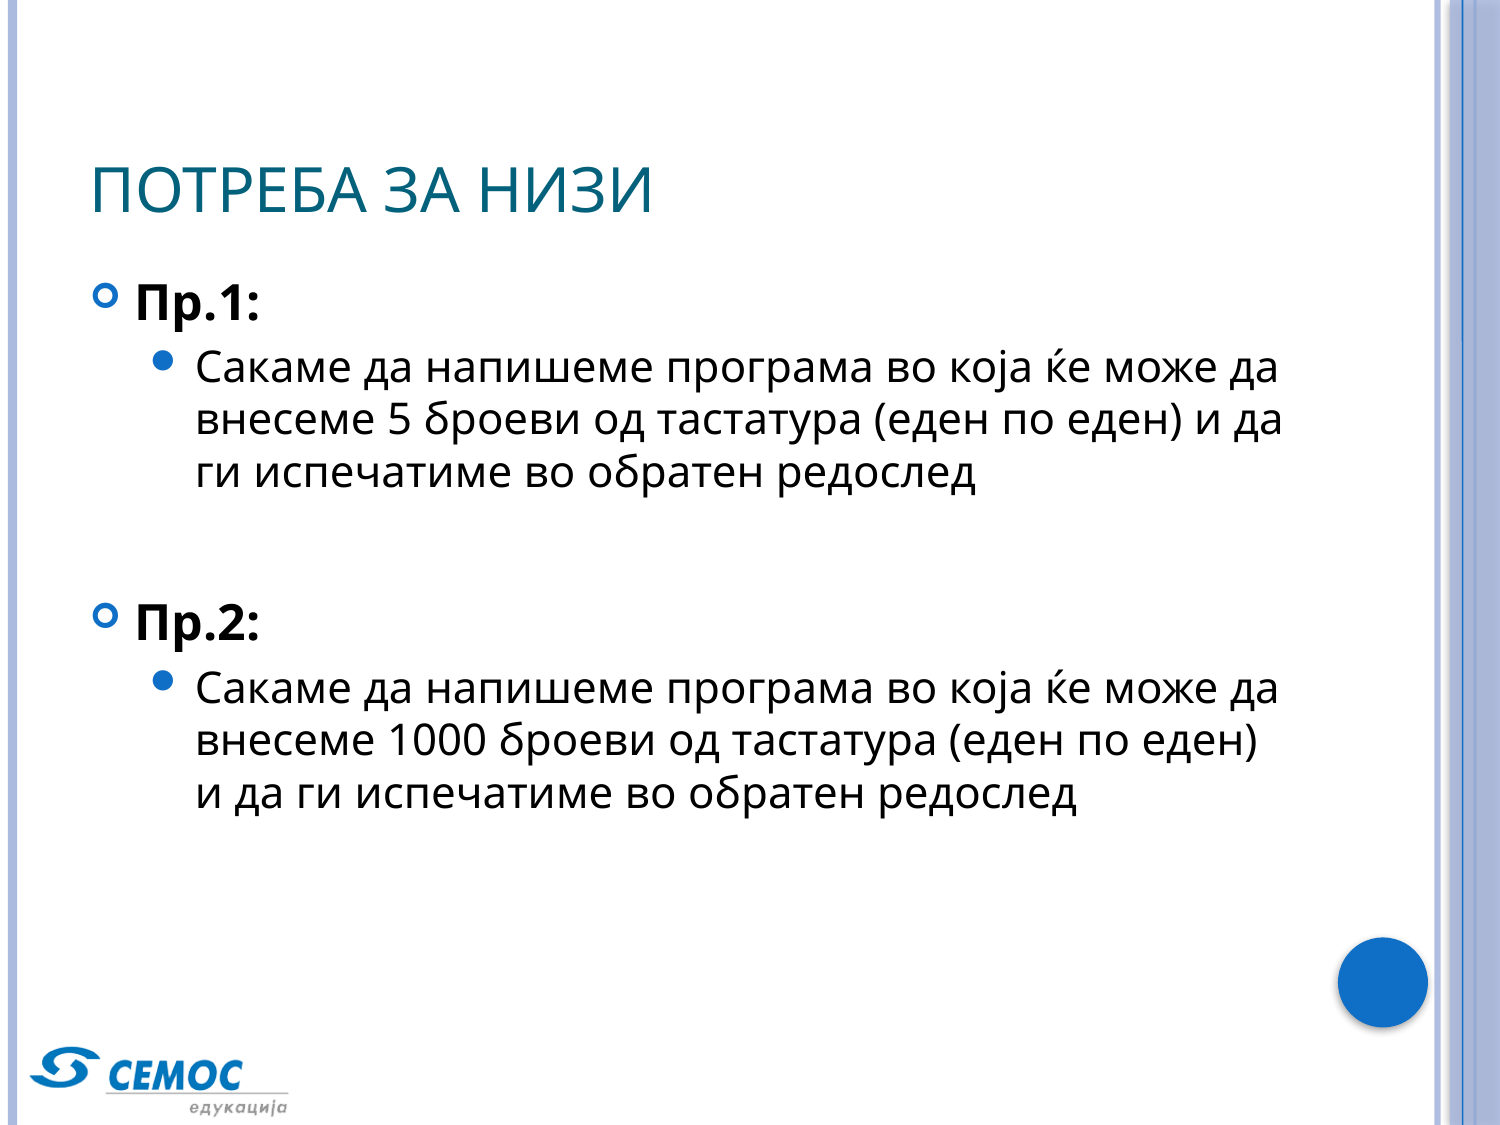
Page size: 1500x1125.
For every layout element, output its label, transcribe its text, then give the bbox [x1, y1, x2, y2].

title Потреба за низи [75, 45, 1300, 233]
picture [24, 1036, 295, 1125]
list Пр.1: Сакаме да напишеме програма во која ќе може да внесеме 5 броеви од тастатура (еден по еден) и да ги испечатиме во обратен редослед Пр.2: Сакаме да напишеме програма во која ќе може да внесеме 1000 броеви од тастатура (еден по еден) и да ги испечатиме во обратен редослед [75, 262, 1300, 1062]
